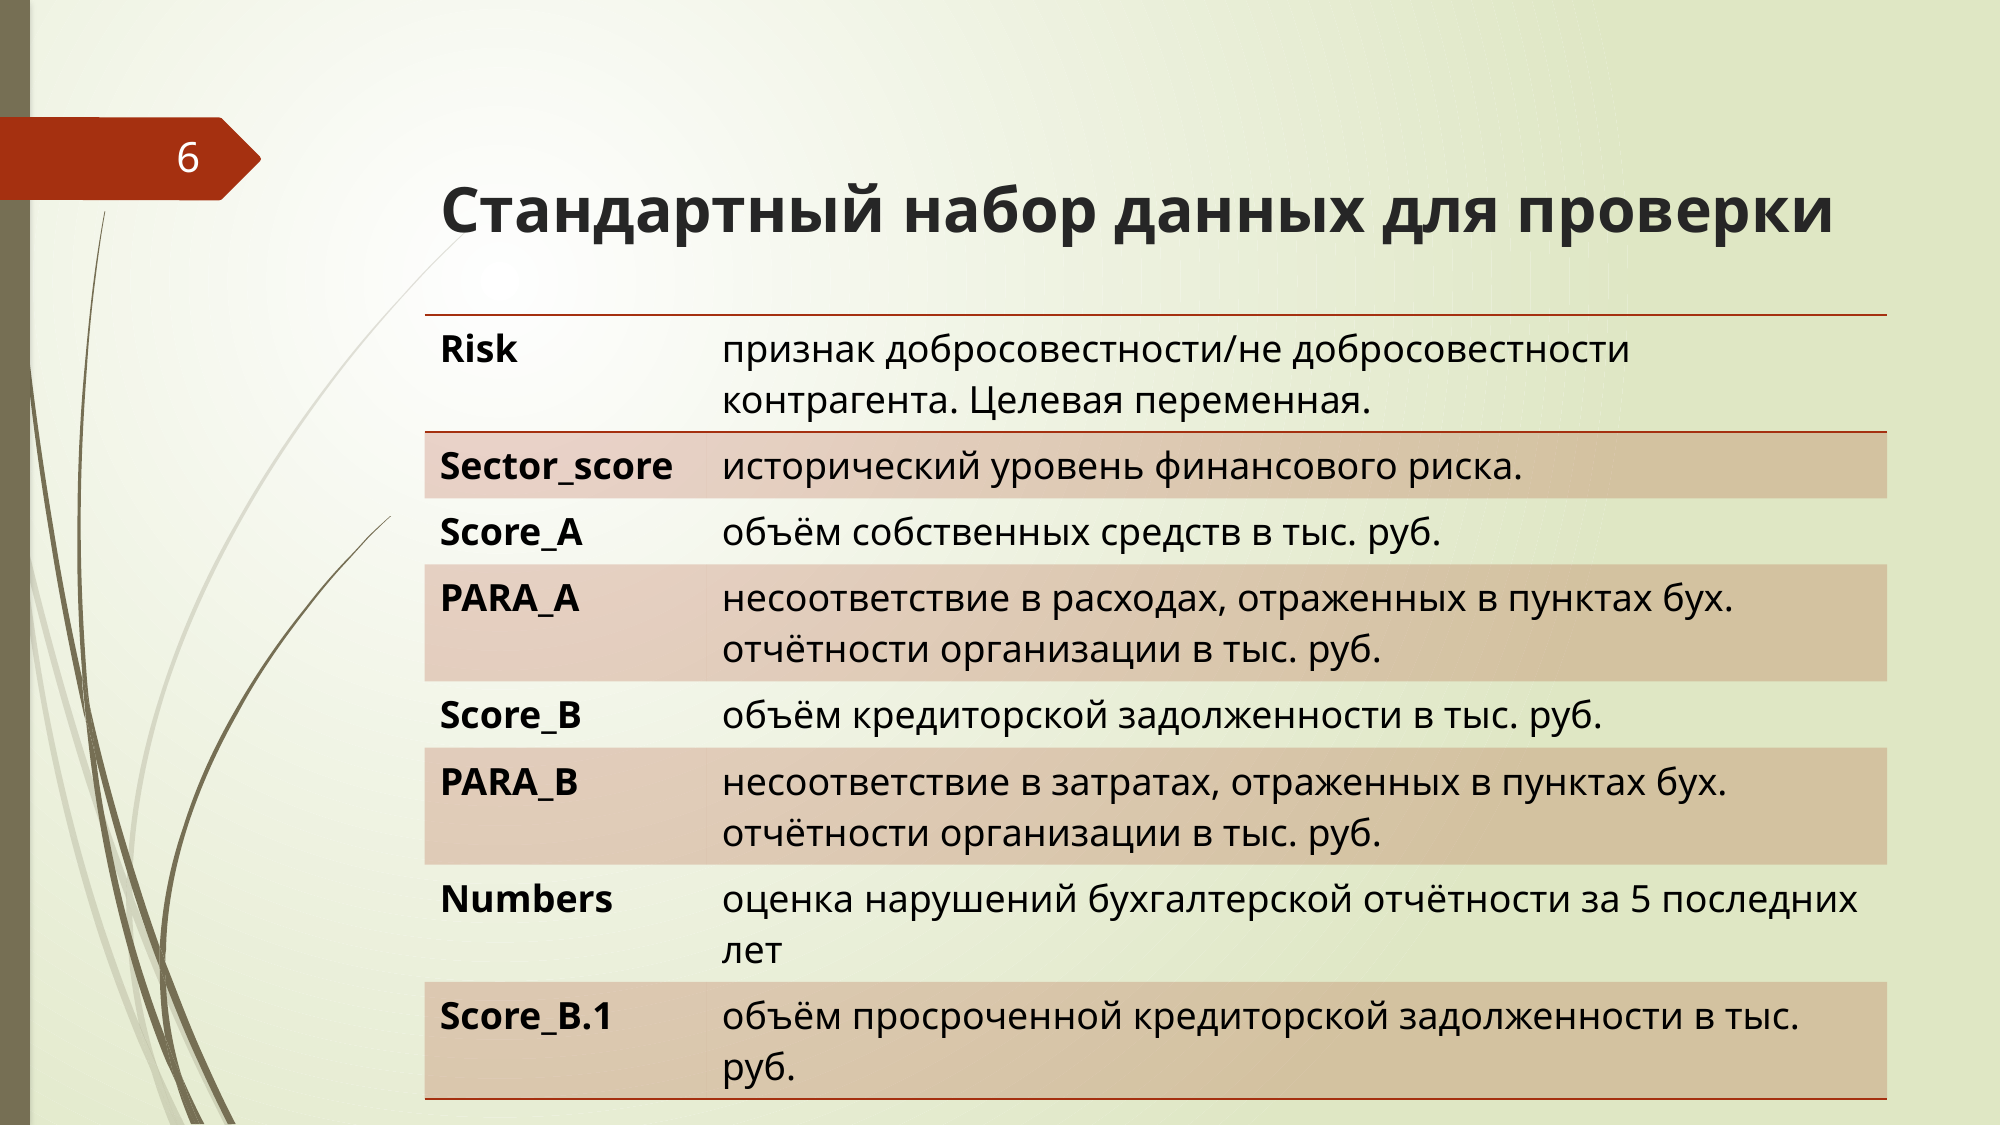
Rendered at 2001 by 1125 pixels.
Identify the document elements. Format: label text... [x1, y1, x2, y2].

table_cell объём кредиторской задолженности в тыс. руб. [707, 681, 1887, 748]
table_cell Numbers [425, 865, 707, 982]
table_cell Score_B.1 [425, 982, 707, 1098]
table_cell оценка нарушений бухгалтерской отчётности за 5 последних лет [707, 865, 1887, 982]
table_cell PARA_B [425, 748, 707, 865]
table_header Risk [425, 316, 707, 431]
table_cell объём просроченной кредиторской задолженности в тыс. руб. [707, 982, 1887, 1098]
table_cell несоответствие в расходах, отраженных в пунктах бух. отчётности организации в тыс. руб. [707, 564, 1887, 681]
table_cell Score_A [425, 498, 707, 564]
slide_number 6 [87, 129, 216, 190]
table_cell объём собственных средств в тыс. руб. [707, 498, 1887, 564]
table_cell Score_B [425, 681, 707, 748]
table_cell PARA_A [425, 564, 707, 681]
title Стандартный набор данных для проверки [425, 102, 1888, 313]
table_cell исторический уровень финансового риска. [707, 433, 1887, 498]
table_cell Sector_score [425, 433, 707, 498]
table_cell несоответствие в затратах, отраженных в пунктах бух. отчётности организации в тыс. руб. [707, 748, 1887, 865]
table_header признак добросовестности/не добросовестности контрагента. Целевая переменная. [707, 316, 1887, 431]
